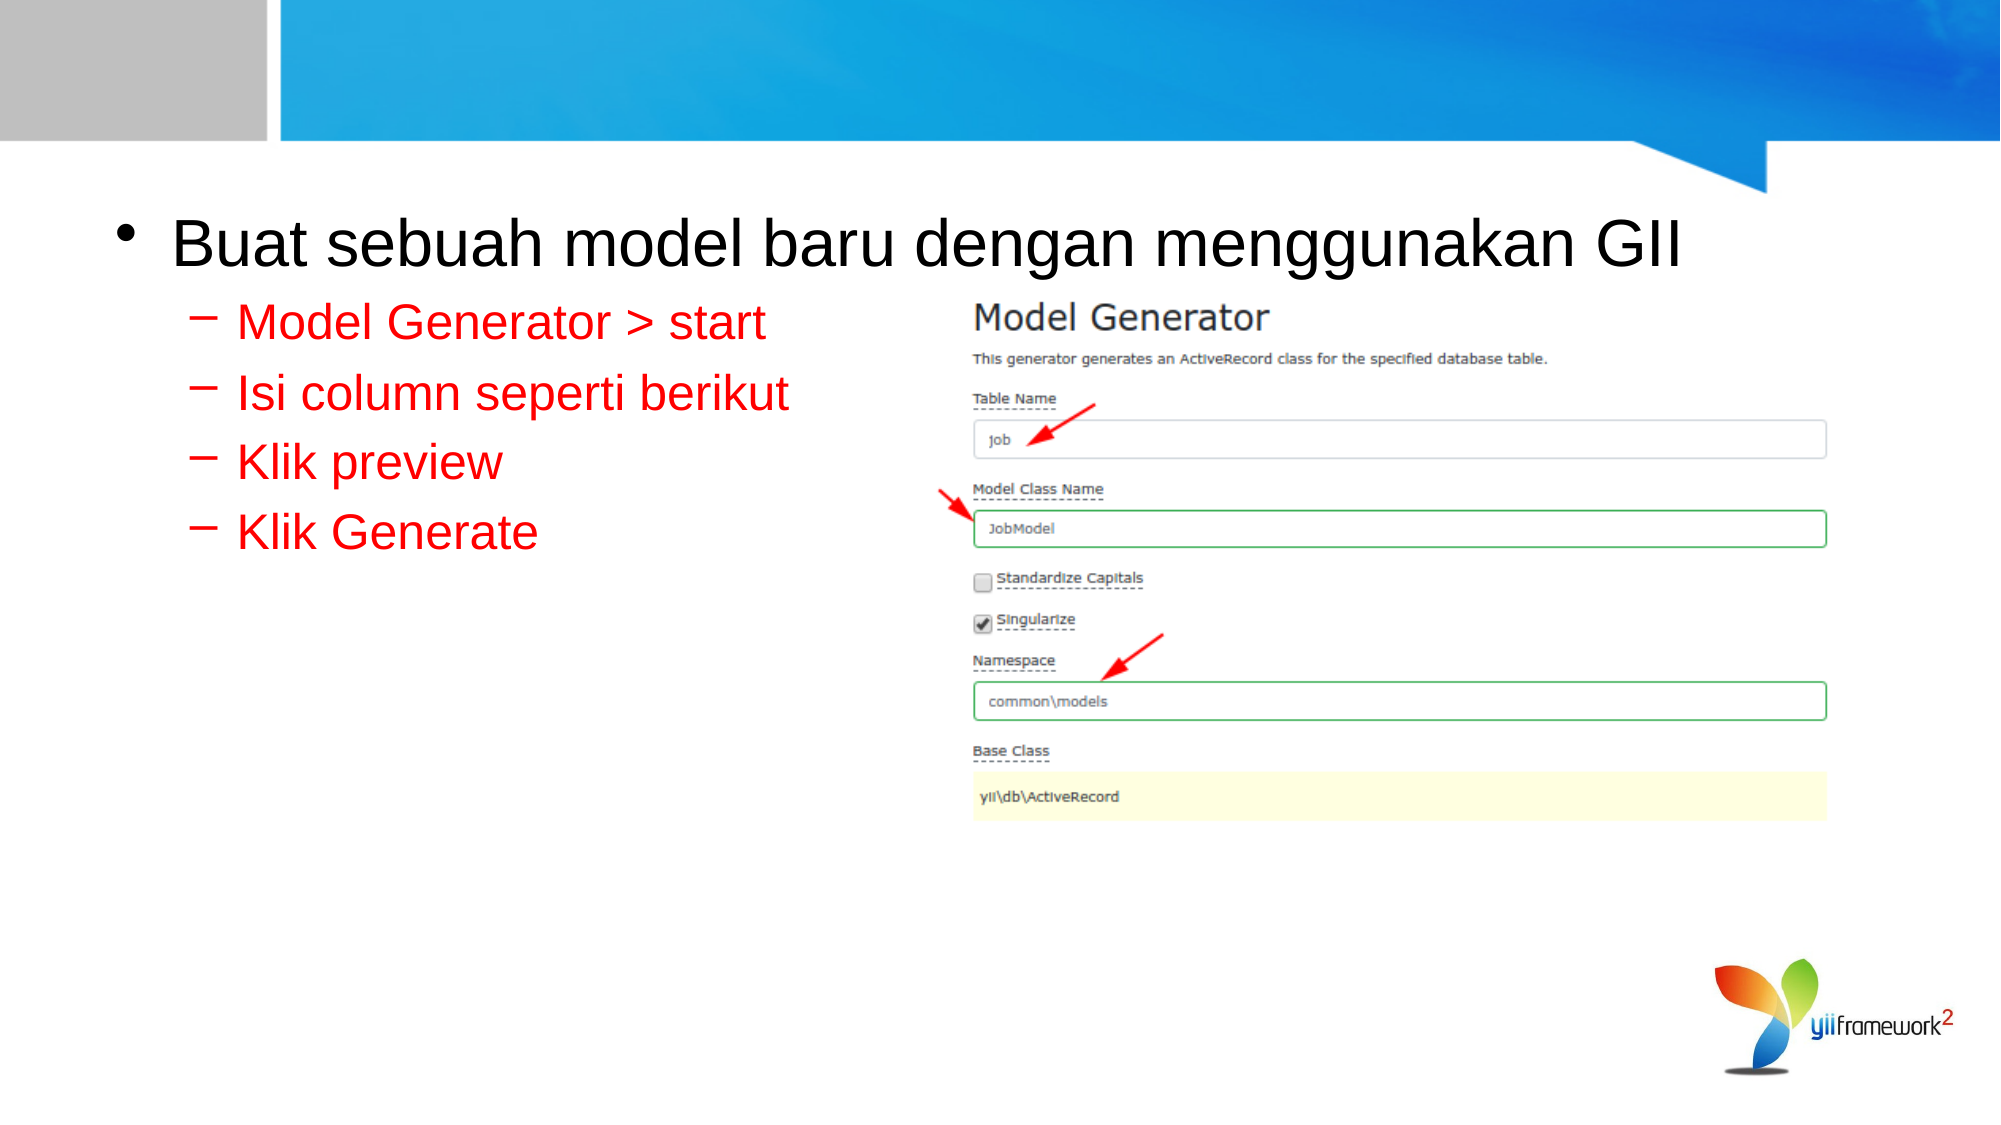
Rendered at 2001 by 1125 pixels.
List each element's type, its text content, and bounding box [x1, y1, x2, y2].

picture [0, 0, 2000, 1125]
list Buat sebuah model baru dengan menggunakan GII Model Generator > start Isi column seperti berikut Klik preview Klik Generate [99, 192, 1901, 605]
